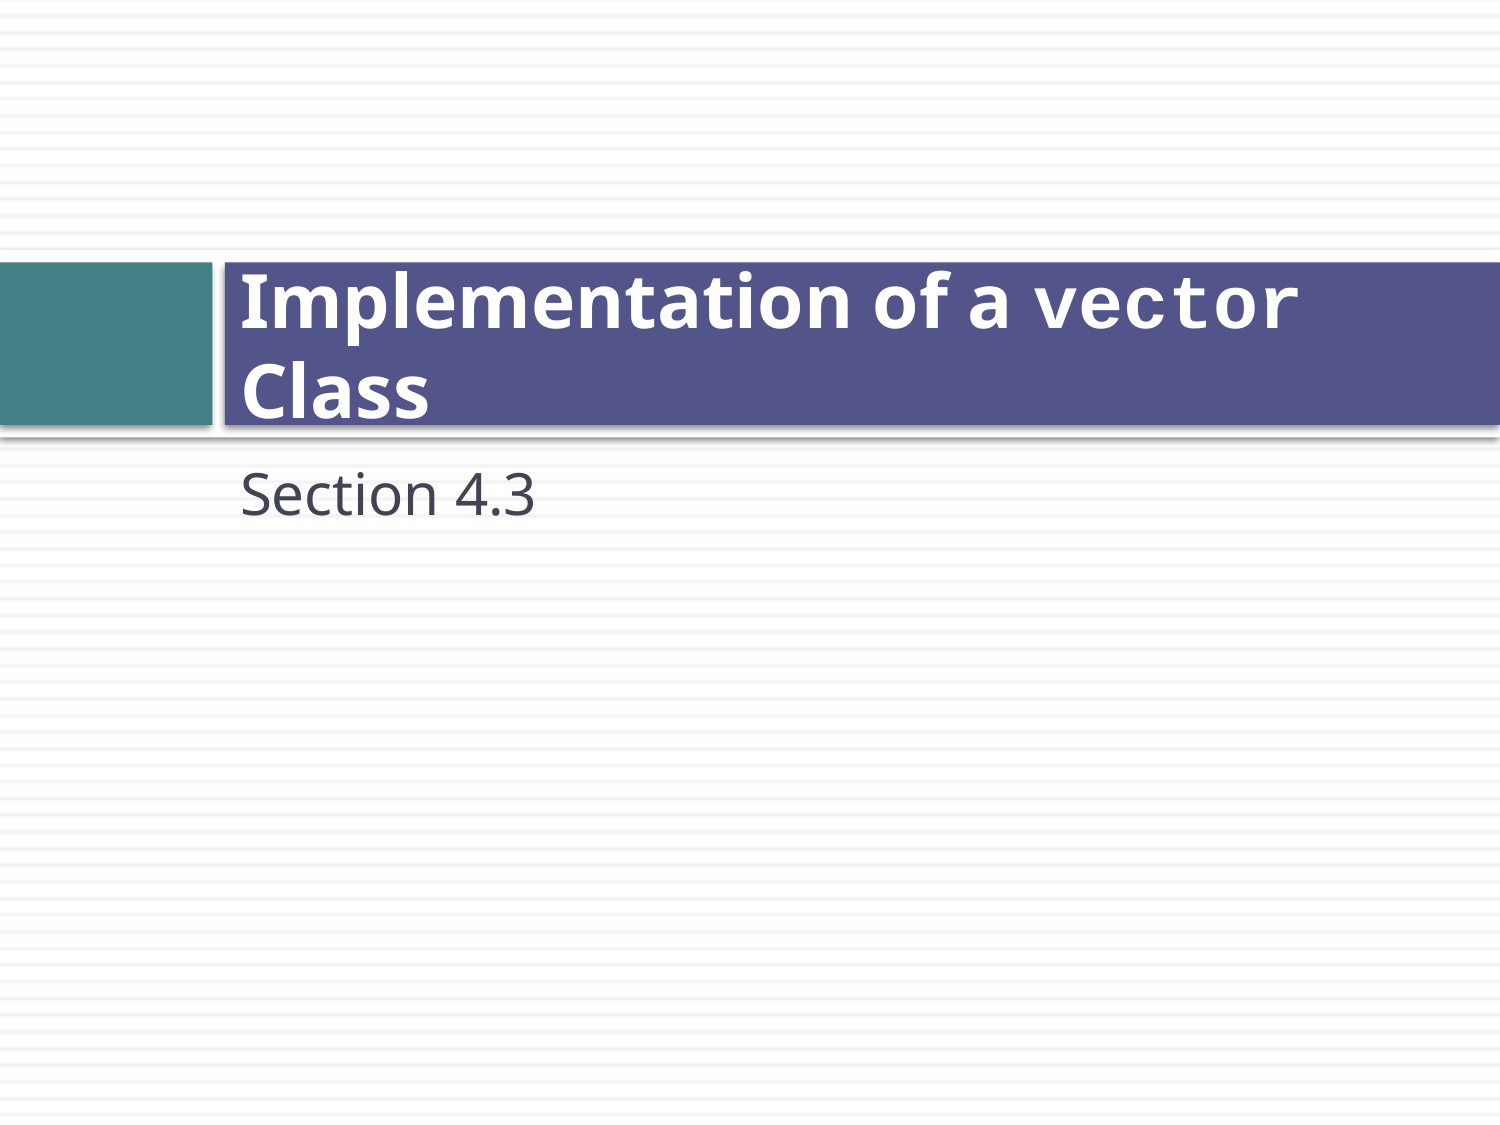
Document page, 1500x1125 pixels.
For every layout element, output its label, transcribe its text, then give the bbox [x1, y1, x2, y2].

title Implementation of a vector Class [224, 262, 1476, 426]
list Section 4.3 [224, 449, 1394, 725]
